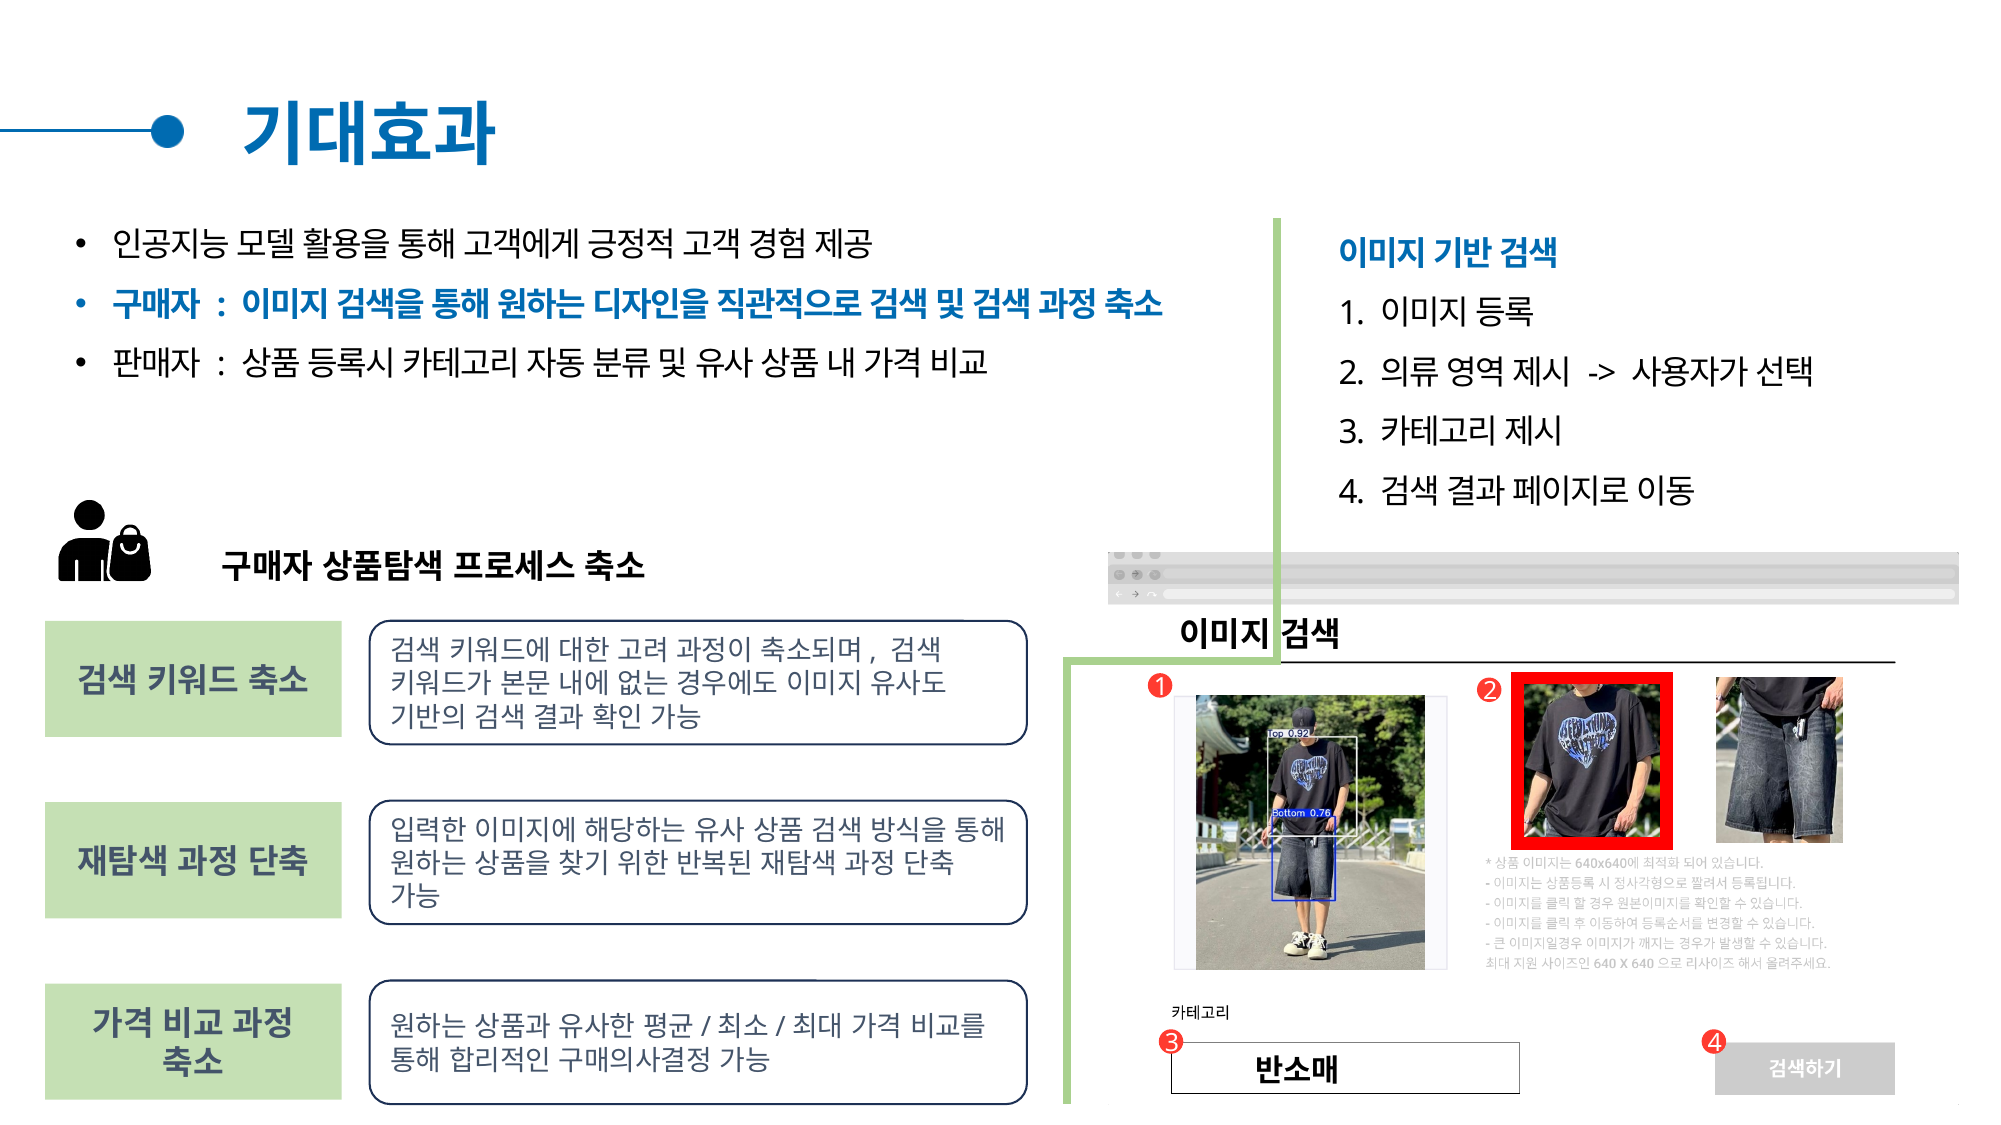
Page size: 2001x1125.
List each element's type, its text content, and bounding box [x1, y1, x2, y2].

picture [1517, 677, 1667, 843]
picture [0, 115, 184, 148]
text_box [729, 556, 1615, 766]
picture [50, 494, 159, 588]
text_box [1108, 552, 1959, 1105]
text_box 검색 키워드에 대한 고려 과정이 축소되며, 검색 키워드가 본문 내에 없는 경우에도 이미지 유사도 기반의 검색 결과 확인 가능 [368, 619, 729, 746]
text_box 기대효과 [241, 80, 1175, 178]
picture [1715, 677, 1843, 843]
text_box 가격 비교 과정 축소 [44, 982, 343, 1101]
text_box 재탐색 과정 단축 [44, 801, 343, 919]
text_box 입력한 이미지에 해당하는 유사 상품 검색 방식을 통해 원하는 상품을 찾기 위한 반복된 재탐색 과정 단축 가능 [368, 799, 1028, 926]
text_box 구매자 상품탐색 프로세스 축소 [207, 537, 671, 593]
text_box 이미지 기반 검색 1. 이미지 등록 2. 의류 영역 제시 -> 사용자가 선택 3. 카테고리 제시 4. 검색 결과 페이지로 이동 [1338, 212, 1880, 532]
text_box 인공지능 모델 활용을 통해 고객에게 긍정적 고객 경험 제공 구매자 : 이미지 검색을 통해 원하는 디자인을 직관적으로 검색 및 검색 과정 축소 판매자 : 상품 등록시 카테고리 자동 분류 및 유사 상품 내 가격 비교 [74, 204, 1428, 433]
text_box 원하는 상품과 유사한 평균/최소/최대 가격 비교를 통해 합리적인 구매의사결정 가능 [368, 979, 1028, 1106]
text_box 검색 키워드 축소 [44, 620, 343, 738]
picture [1196, 766, 1425, 970]
